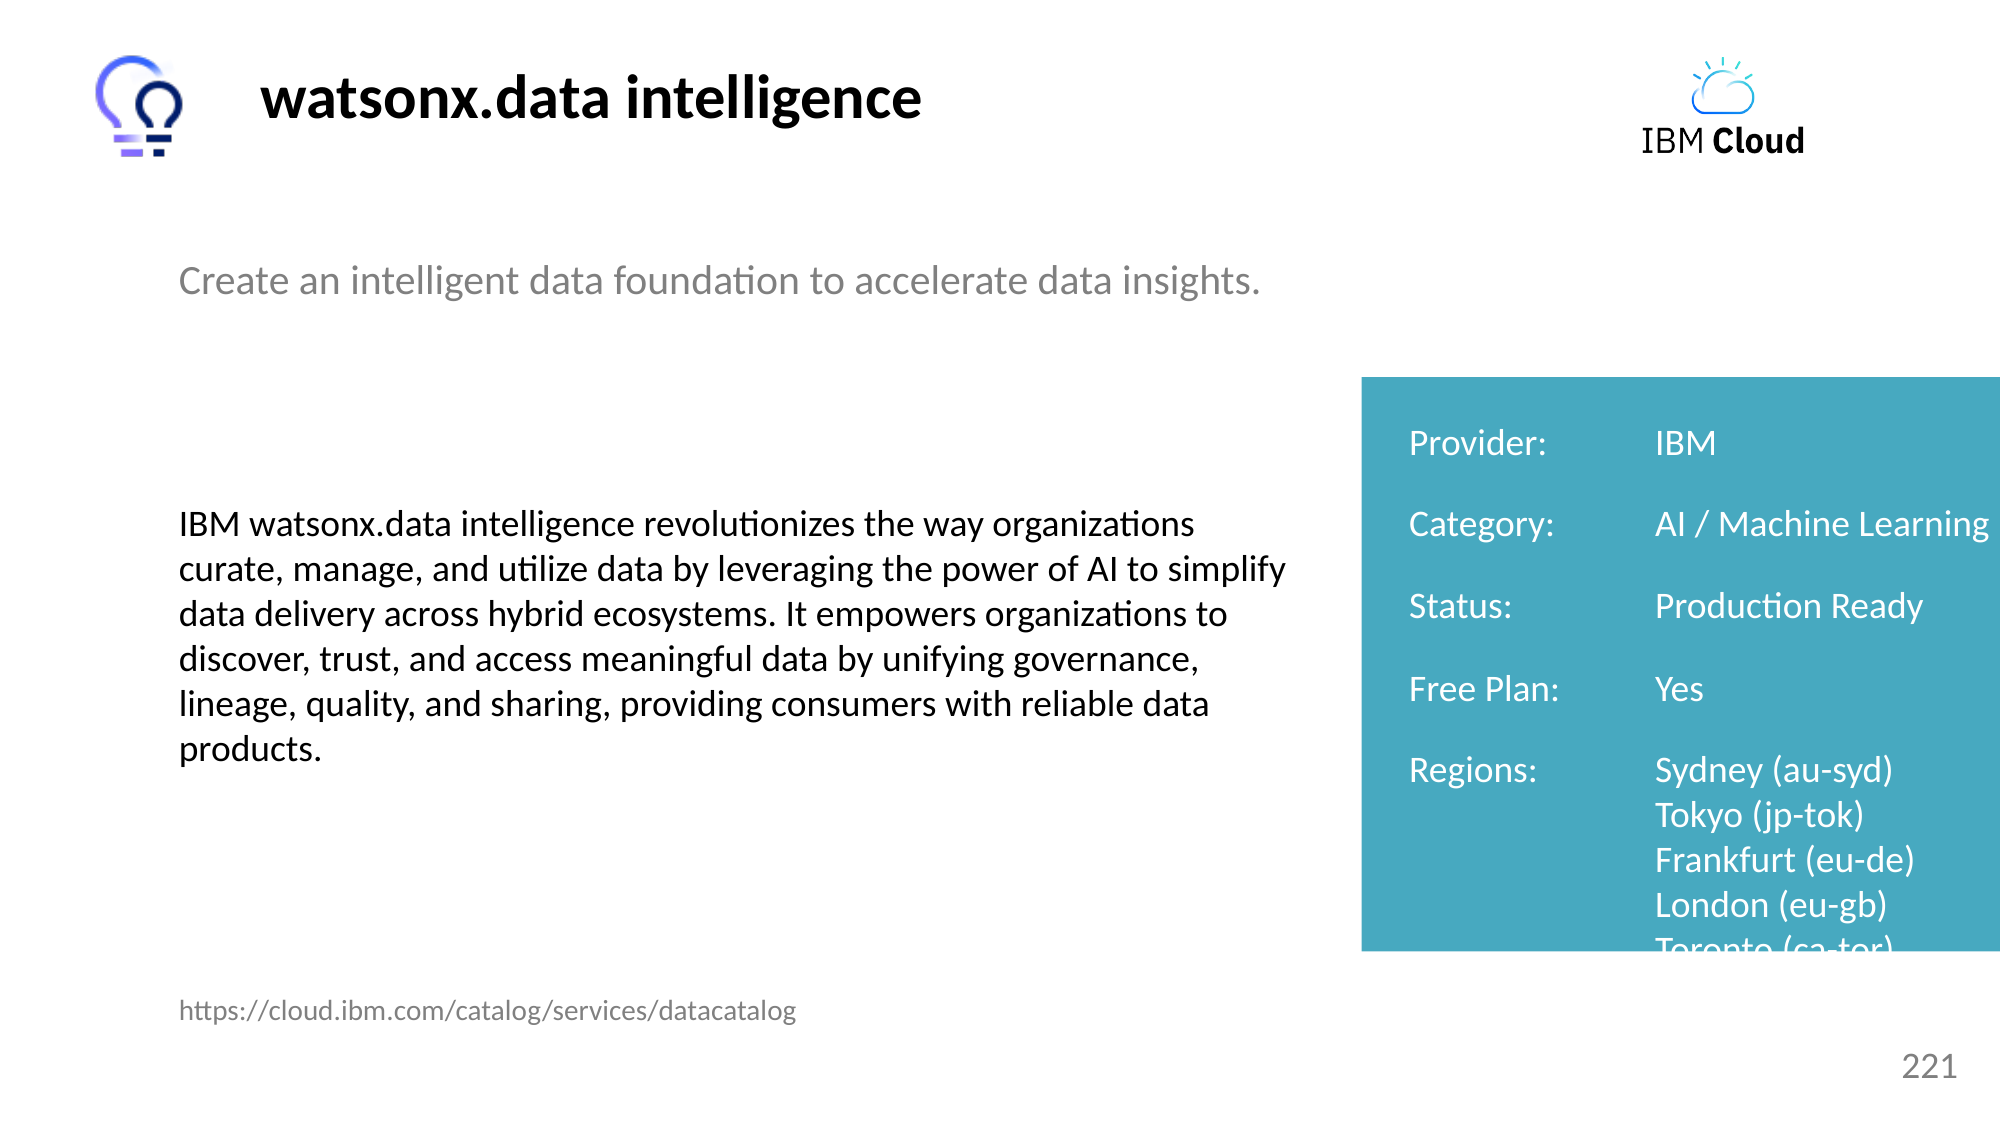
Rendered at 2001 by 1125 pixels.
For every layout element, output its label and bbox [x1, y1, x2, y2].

text_box [163, 246, 1805, 307]
picture [1640, 48, 1805, 165]
text_box [1361, 377, 2000, 952]
text_box [1886, 1033, 2000, 1067]
text_box [246, 49, 1640, 110]
text_box [163, 492, 1313, 553]
picture [81, 48, 197, 165]
text_box [163, 984, 1805, 1045]
